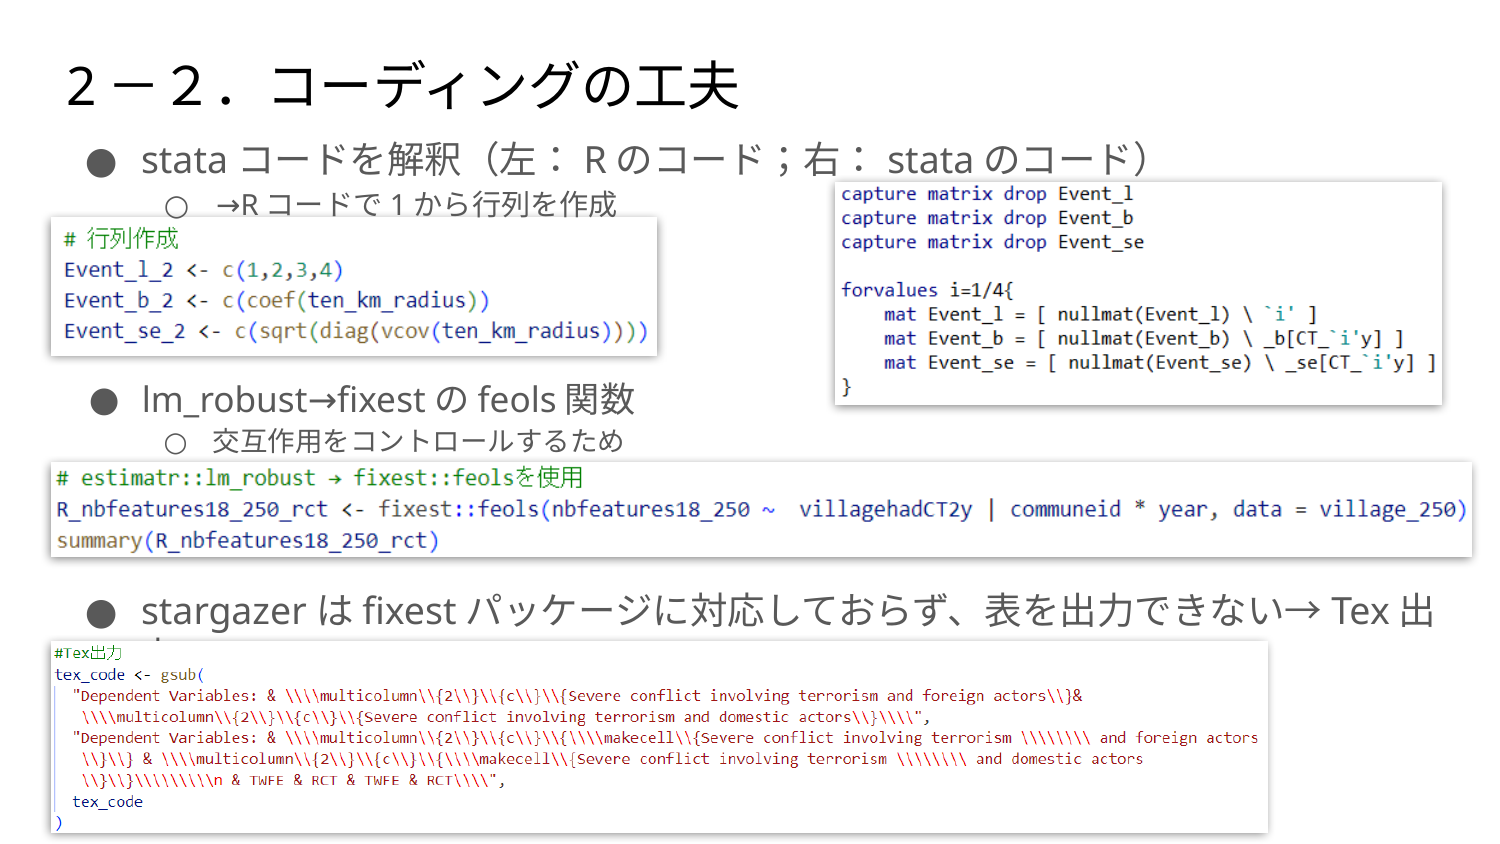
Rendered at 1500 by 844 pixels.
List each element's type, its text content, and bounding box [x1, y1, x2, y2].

title 2－２．コーディングの工夫 [51, 37, 1449, 132]
picture [835, 181, 1442, 405]
picture [50, 641, 1268, 833]
text_box stataコードを解釈（左：Rのコード；右：stataのコード） →Rコードで1から行列を作成 [51, 114, 1424, 239]
list lm_robust→fixestのfeols関数 交互作用をコントロールするため [56, 355, 1273, 458]
picture [50, 217, 658, 356]
picture [50, 462, 1473, 557]
text_box stargazerはfixestパッケージに対応しておらず、表を出力できない→Tex出力 [51, 572, 1472, 667]
